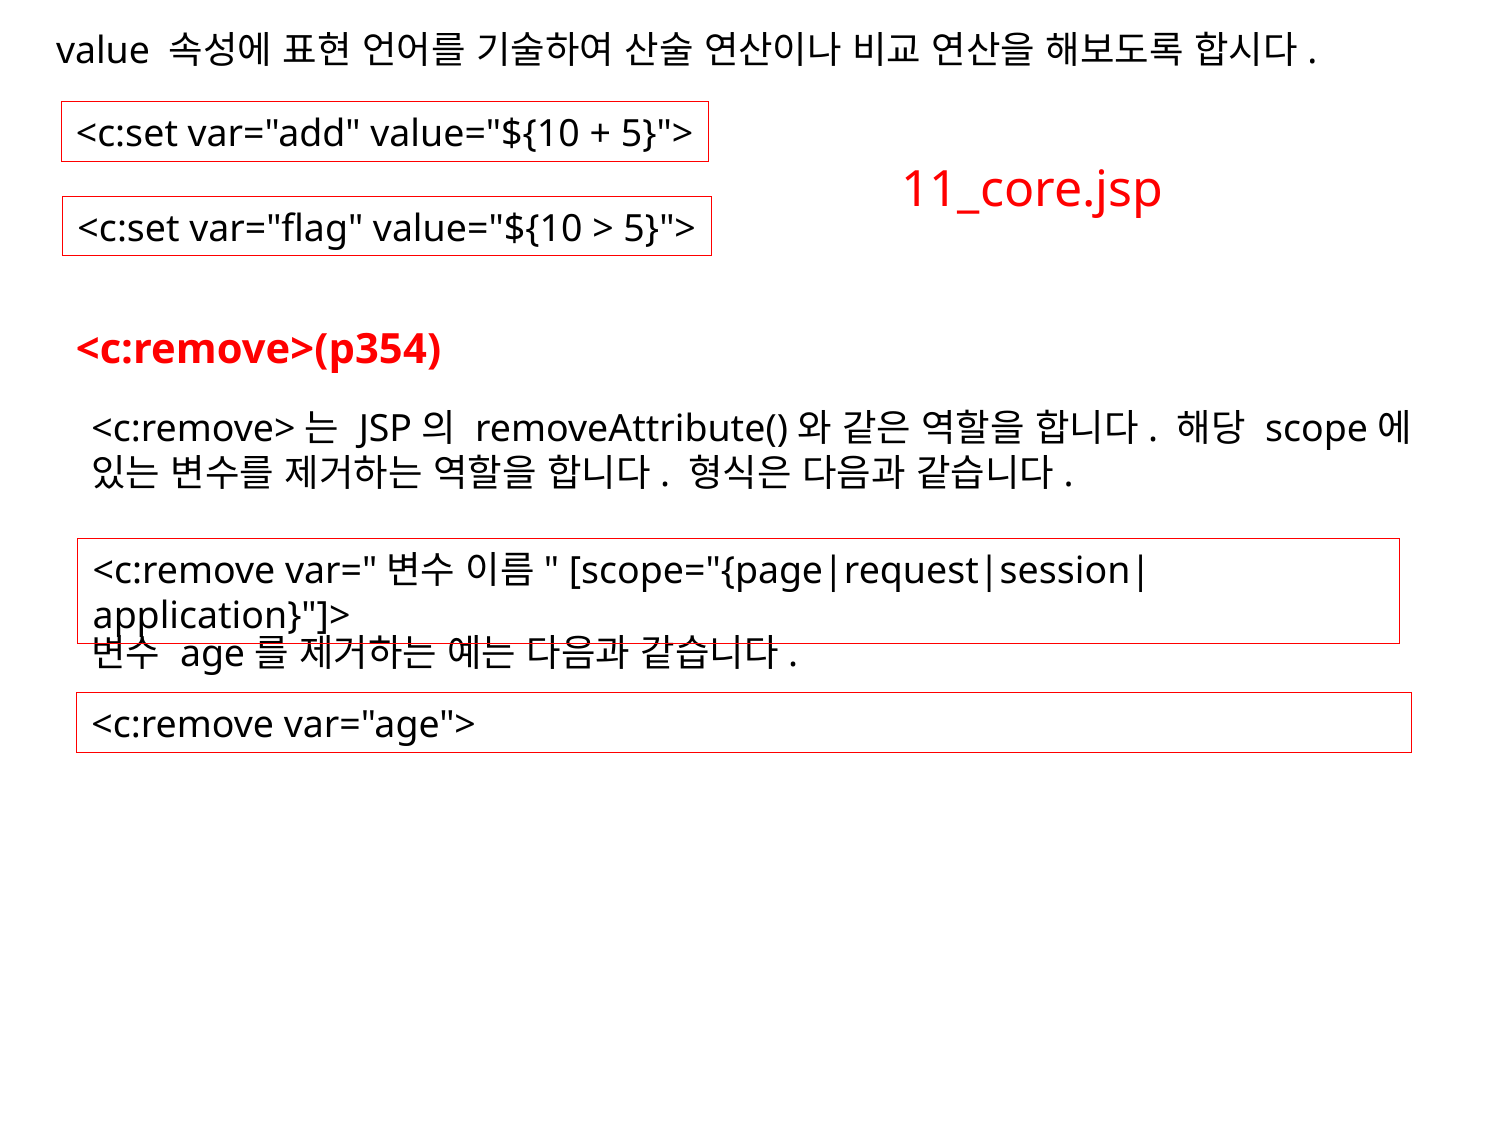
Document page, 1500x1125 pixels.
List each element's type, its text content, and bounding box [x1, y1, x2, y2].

text_box <c:remove var="age"> [76, 692, 1412, 753]
text_box <c:remove var="변수 이름" [scope="{page|request|session|application}"]> [77, 538, 1400, 644]
text_box <c:set var="flag" value="${10 > 5}"> [62, 196, 712, 256]
text_box 11_core.jsp [886, 148, 1179, 224]
text_box value 속성에 표현 언어를 기술하여 산술 연산이나 비교 연산을 해보도록 합시다. [41, 19, 1459, 79]
text_box <c:remove>는 JSP의 removeAttribute()와 같은 역할을 합니다. 해당 scope에 있는 변수를 제거하는 역할을 합니다. 형식은 다음과 같습니다. 변수 age를 제거하는 예는 다음과 같습니다. [76, 397, 1436, 727]
text_box <c:set var="add" value="${10 + 5}"> [61, 101, 709, 162]
text_box <c:remove>(p354) [61, 314, 468, 380]
